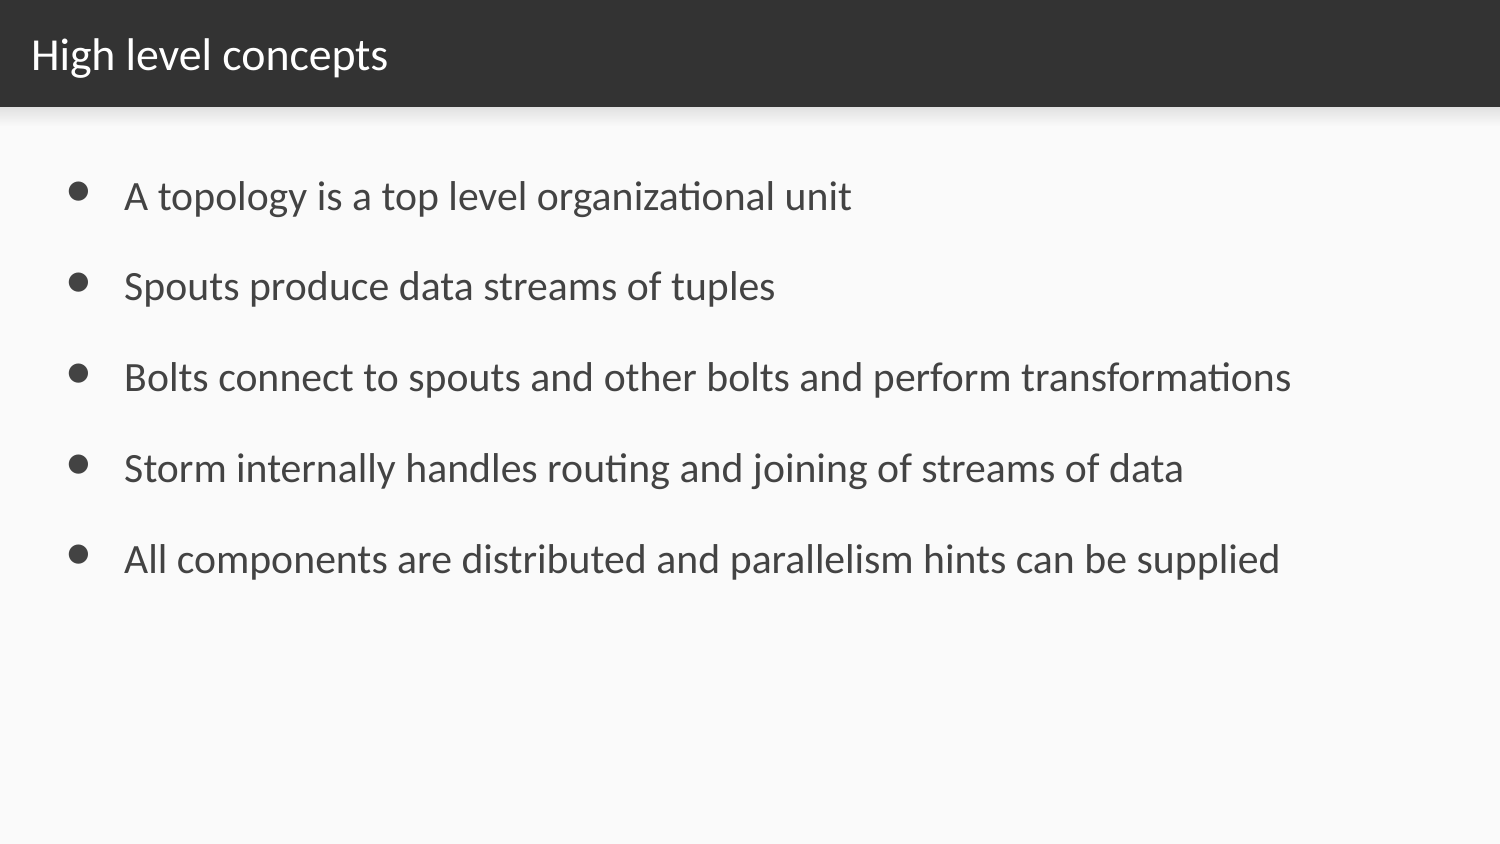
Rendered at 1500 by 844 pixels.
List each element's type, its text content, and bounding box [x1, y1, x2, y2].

list A topology is a top level organizational unit Spouts produce data streams of tuples Bolts connect to spouts and other bolts and perform transformations Storm internally handles routing and joining of streams of data All components are distributed and parallelism hints can be supplied [34, 145, 1465, 806]
title High level concepts [16, 2, 1464, 102]
